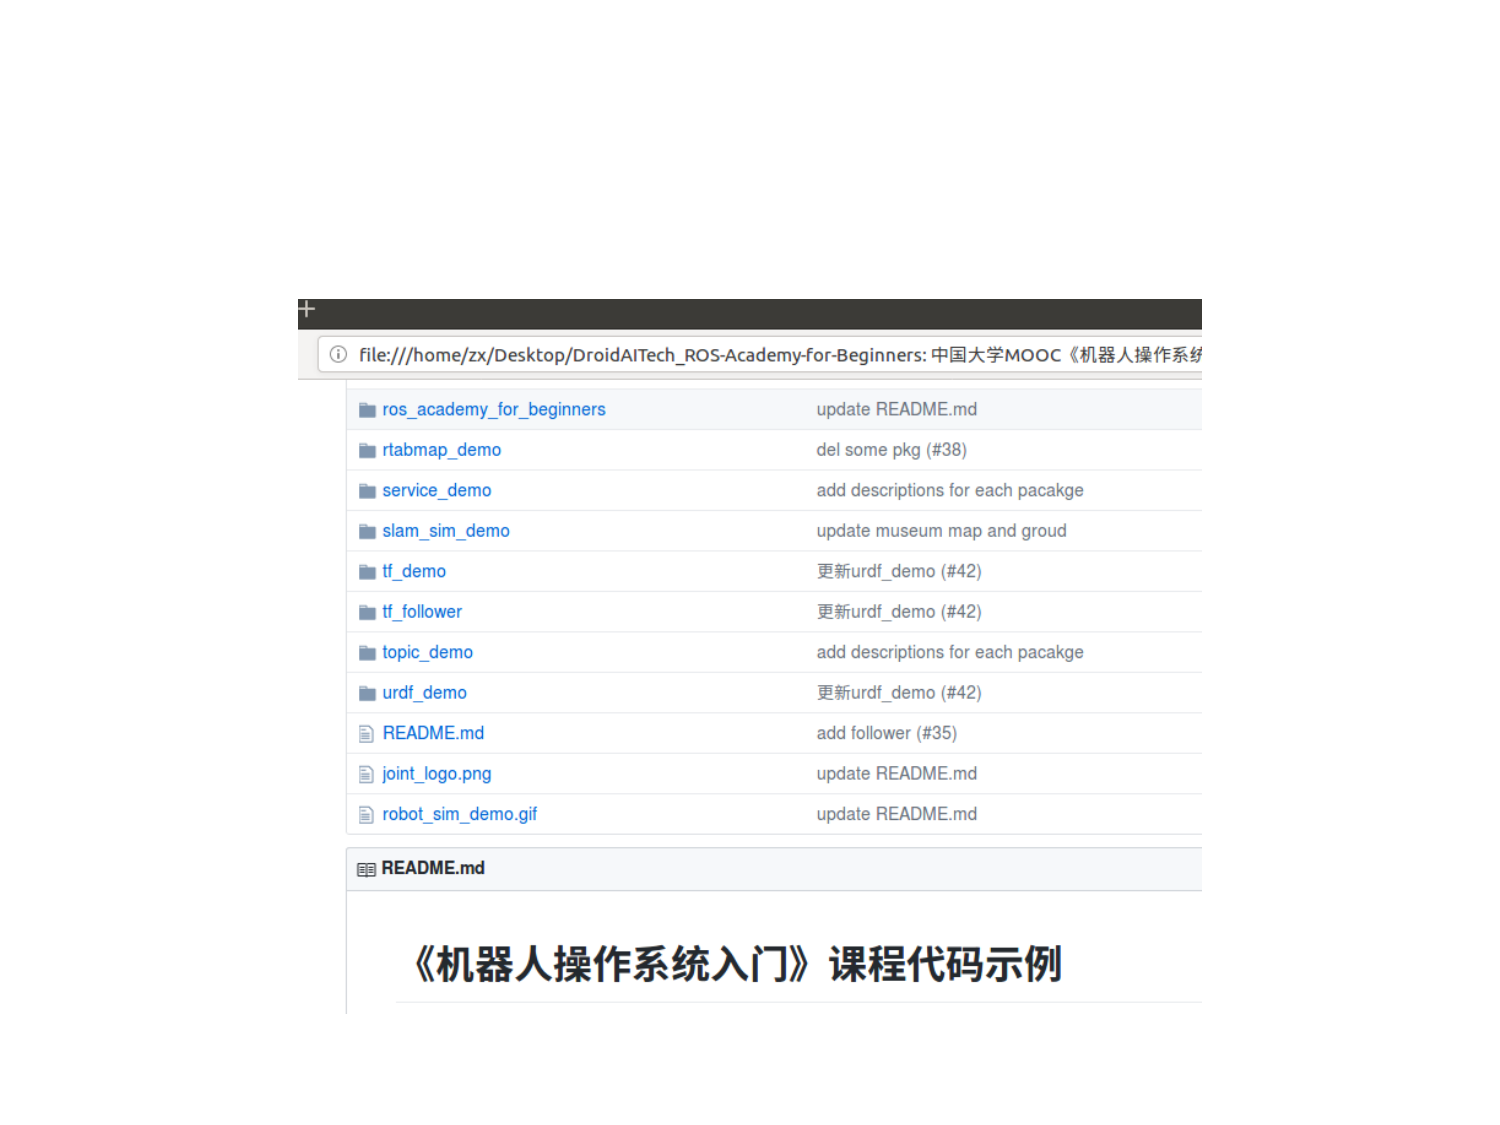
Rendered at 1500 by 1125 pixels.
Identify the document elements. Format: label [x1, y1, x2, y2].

list [298, 299, 1202, 1014]
